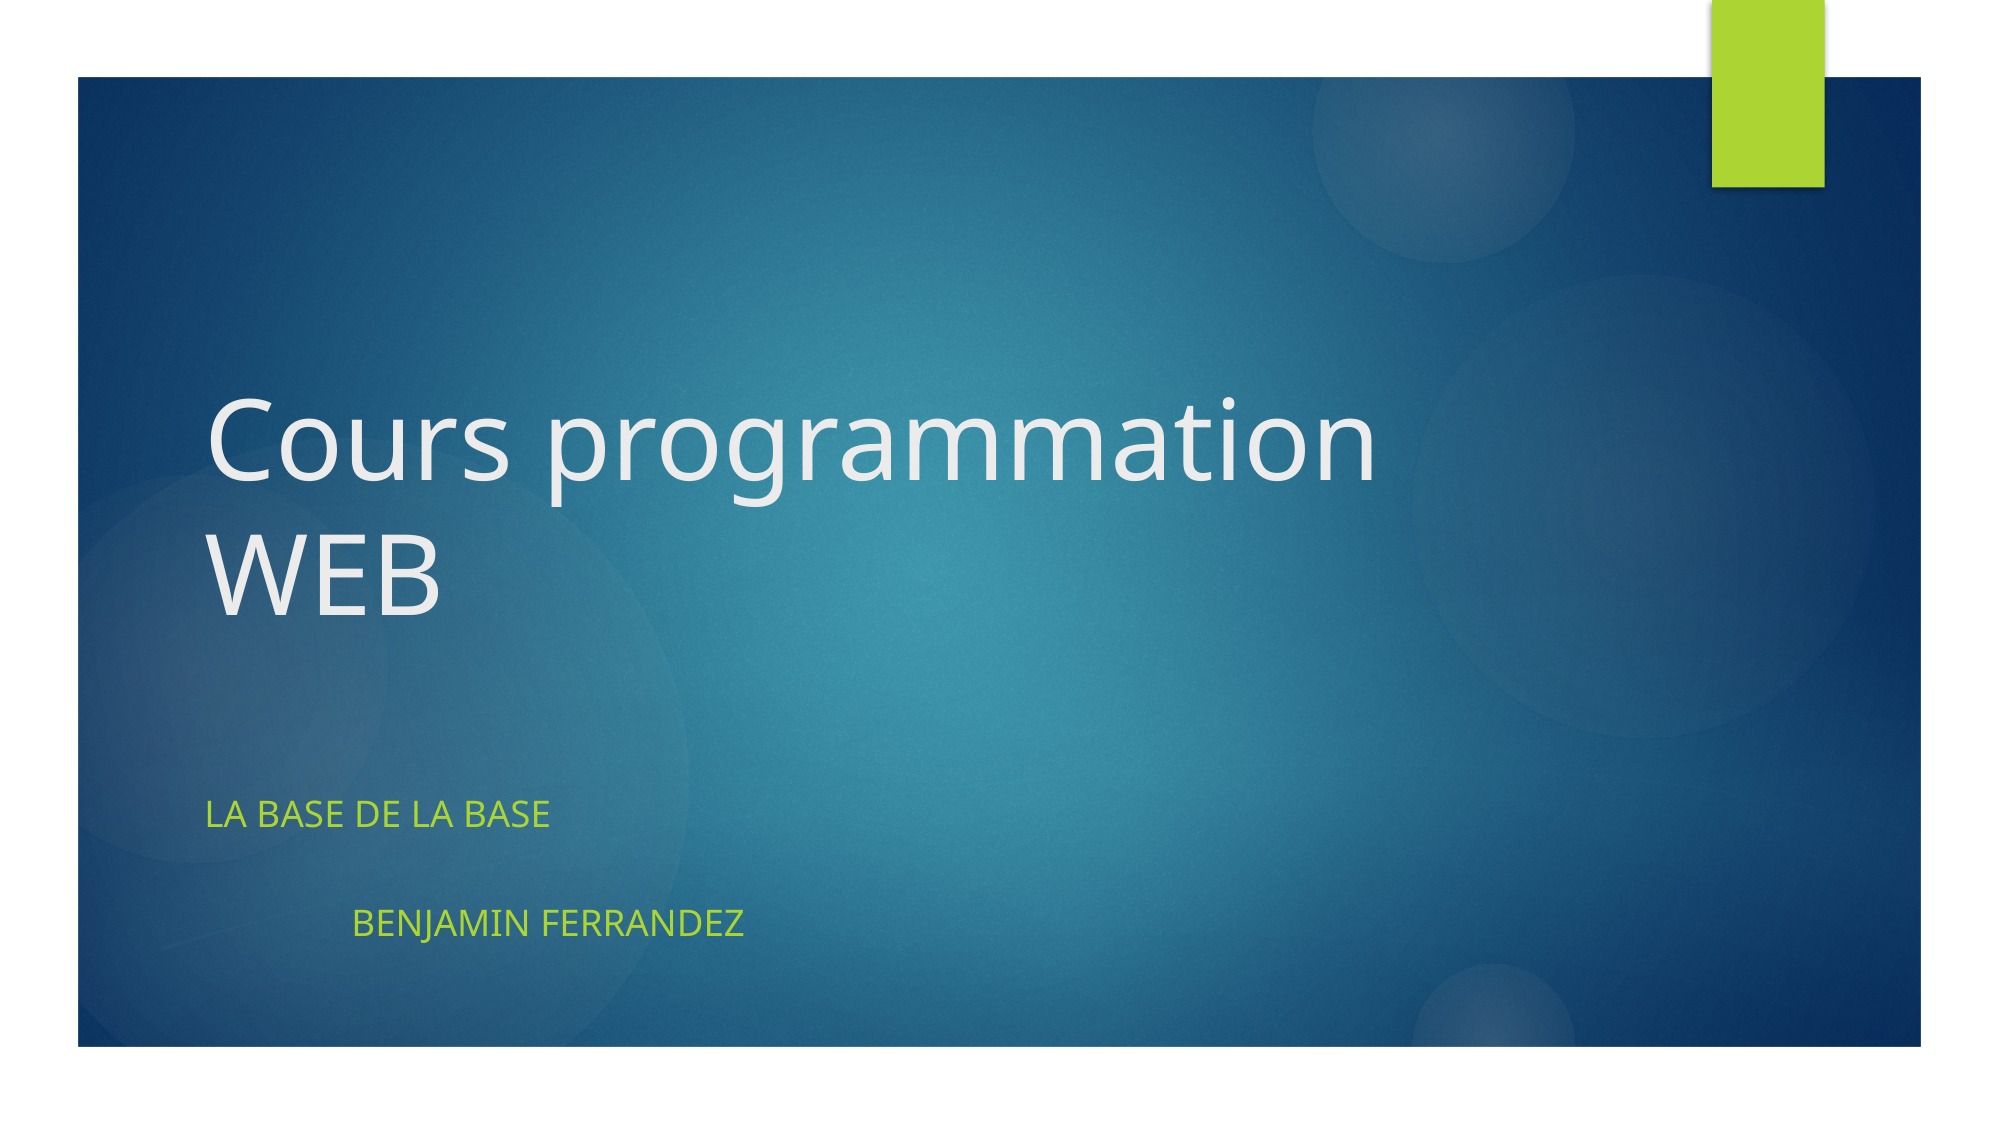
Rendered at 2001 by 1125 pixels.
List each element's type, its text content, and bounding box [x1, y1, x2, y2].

title Cours programmation WEB [189, 205, 1638, 646]
subtitle La base de la base Benjamin ferrandez [189, 783, 1723, 958]
